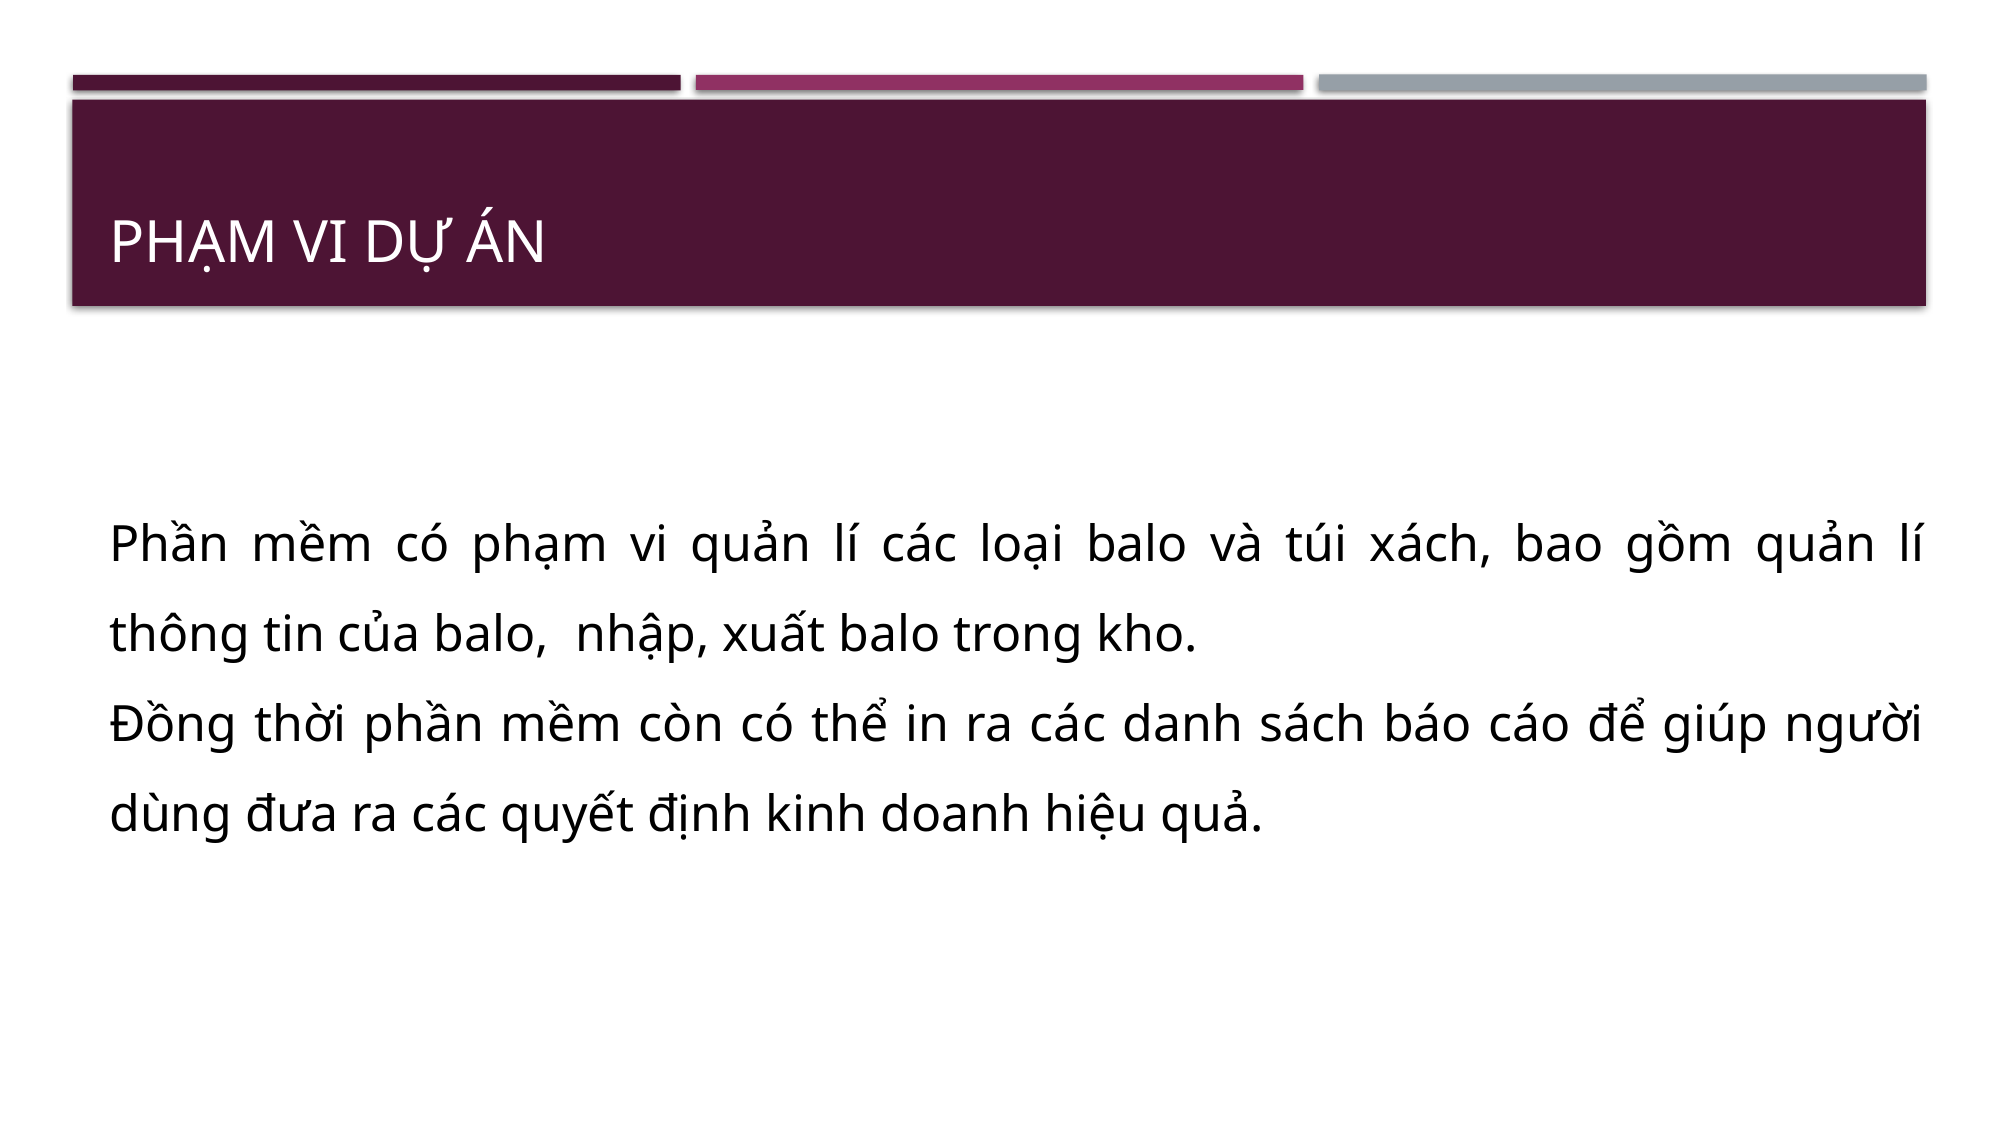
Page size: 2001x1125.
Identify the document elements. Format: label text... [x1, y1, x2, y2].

title PHẠM VI DỰ ÁN [94, 119, 1904, 282]
text_box Phần mềm có phạm vi quản lí các loại balo và túi xách, bao gồm quản lí thông tin của balo, nhập, xuất balo trong kho. Đồng thời phần mềm còn có thể in ra các danh sách báo cáo để giúp người dùng đưa ra các quyết định kinh doanh hiệu quả. [94, 474, 1941, 849]
